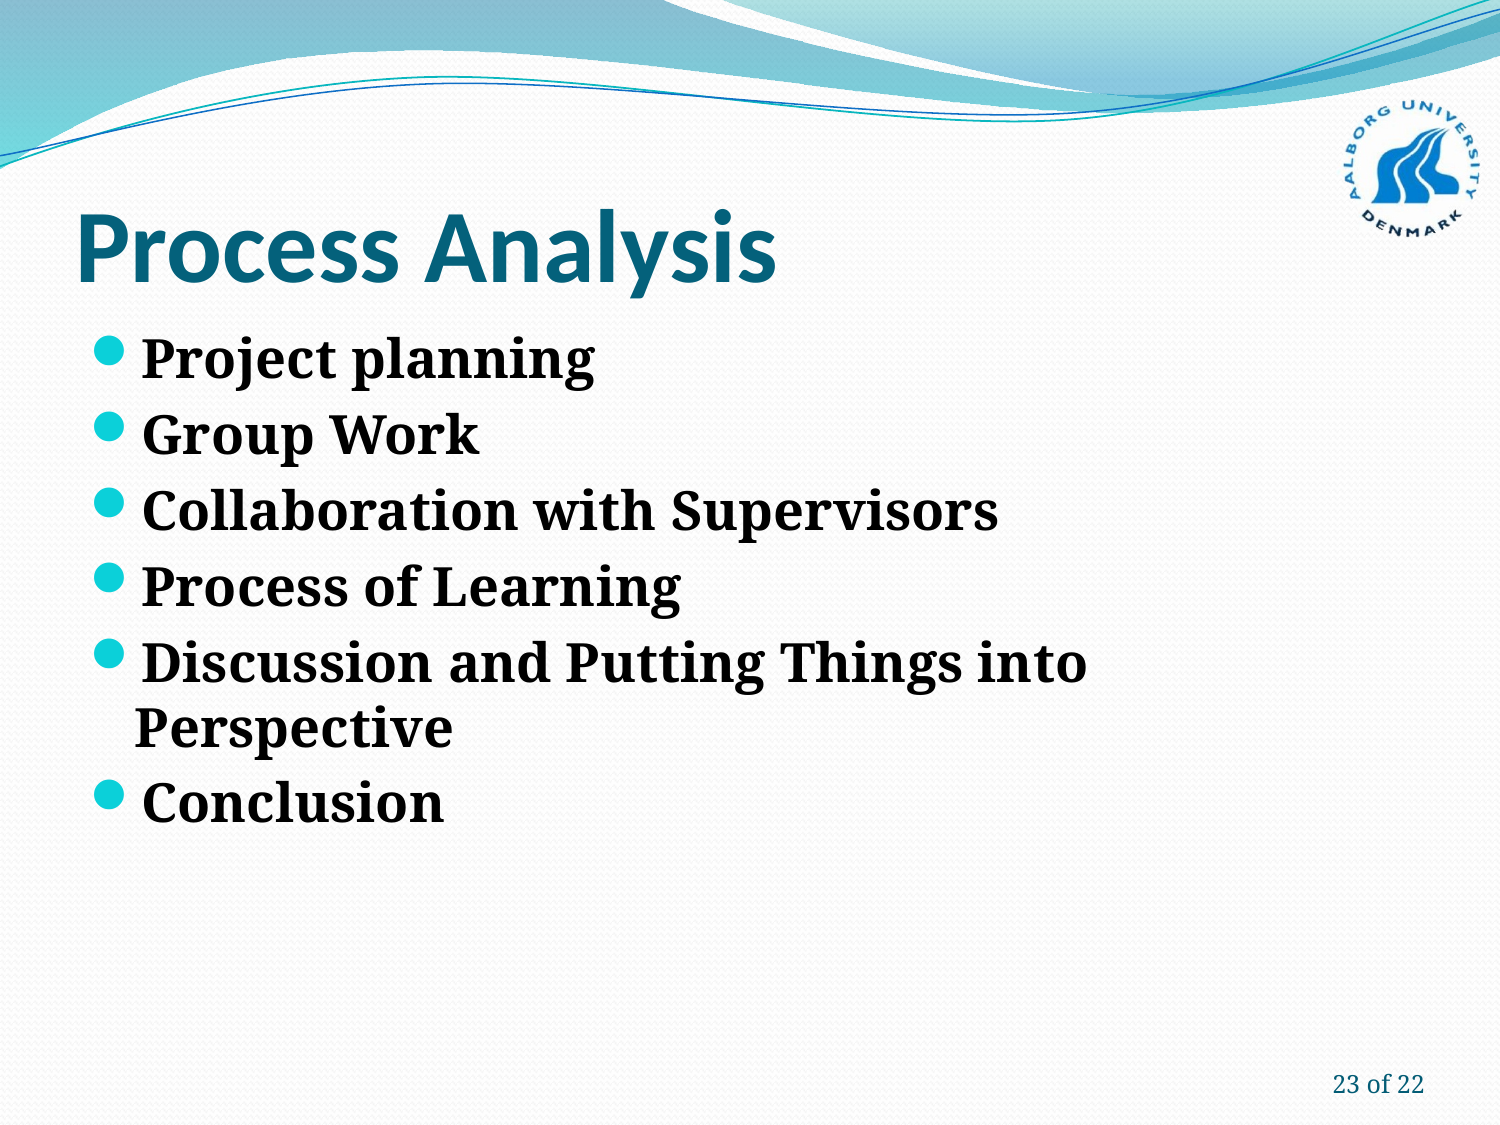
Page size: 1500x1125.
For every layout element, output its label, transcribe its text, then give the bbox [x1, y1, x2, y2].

picture [1322, 79, 1500, 257]
slide_number 23 [1299, 1042, 1425, 1103]
list Project planning Group Work Collaboration with Supervisors Process of Learning Discussion and Putting Things into Perspective Conclusion [75, 317, 1425, 1038]
title Process Analysis [75, 115, 1425, 303]
